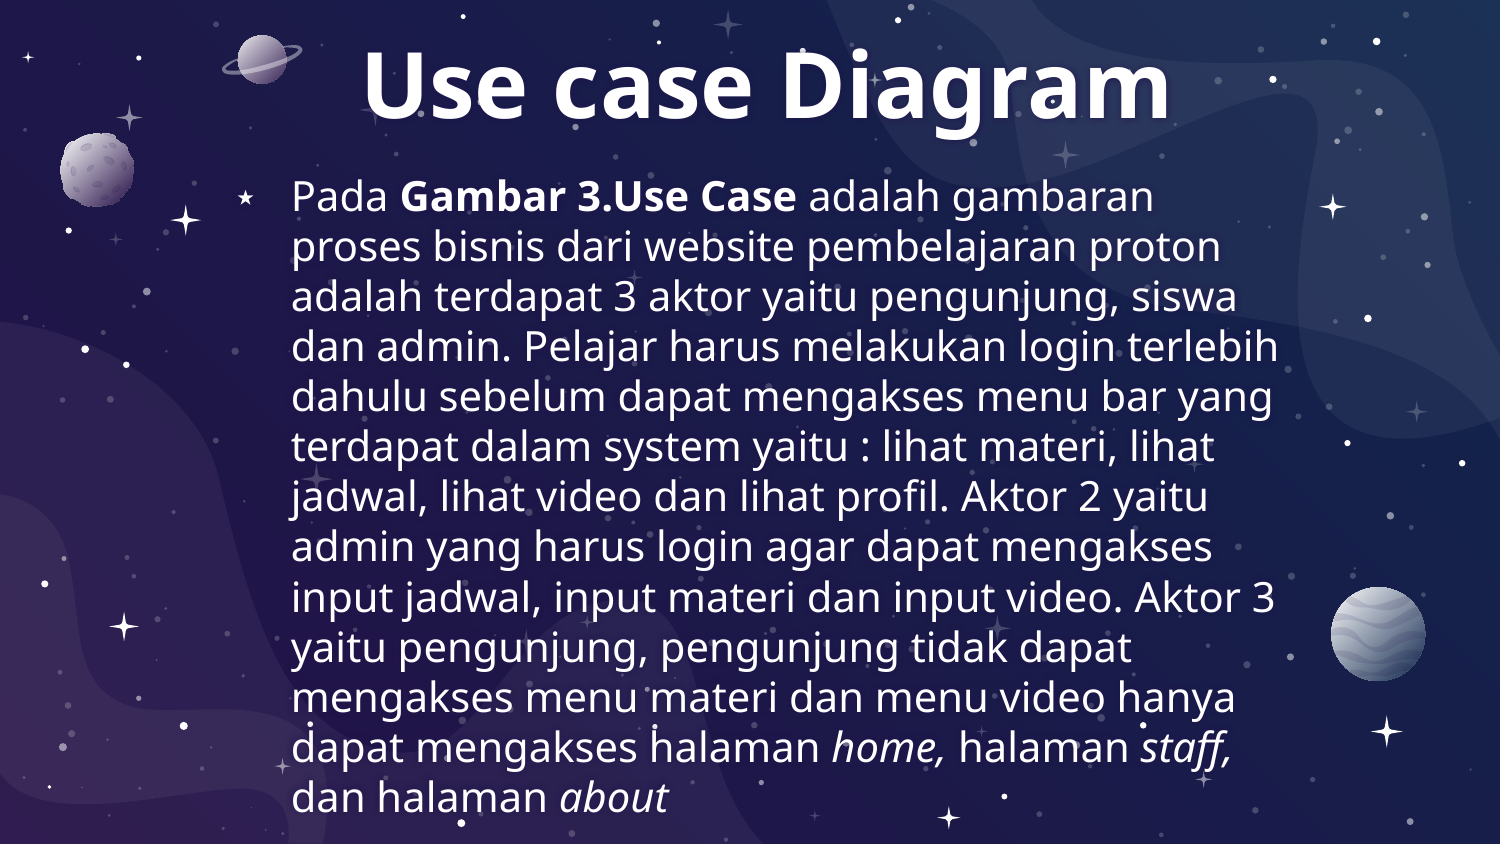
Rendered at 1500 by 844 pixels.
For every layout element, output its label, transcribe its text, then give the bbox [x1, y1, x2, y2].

title Use case Diagram [215, 35, 1319, 138]
list Pada Gambar 3.Use Case adalah gambaran proses bisnis dari website pembelajaran proton adalah terdapat 3 aktor yaitu pengunjung, siswa dan admin. Pelajar harus melakukan login terlebih dahulu sebelum dapat mengakses menu bar yang terdapat dalam system yaitu : lihat materi, lihat jadwal, lihat video dan lihat profil. Aktor 2 yaitu admin yang harus login agar dapat mengakses input jadwal, input materi dan input video. Aktor 3 yaitu pengunjung, pengunjung tidak dapat mengakses menu materi dan menu video hanya dapat mengakses halaman home, halaman staff, dan halaman about [215, 170, 1285, 747]
slide_number [705, 779, 795, 844]
